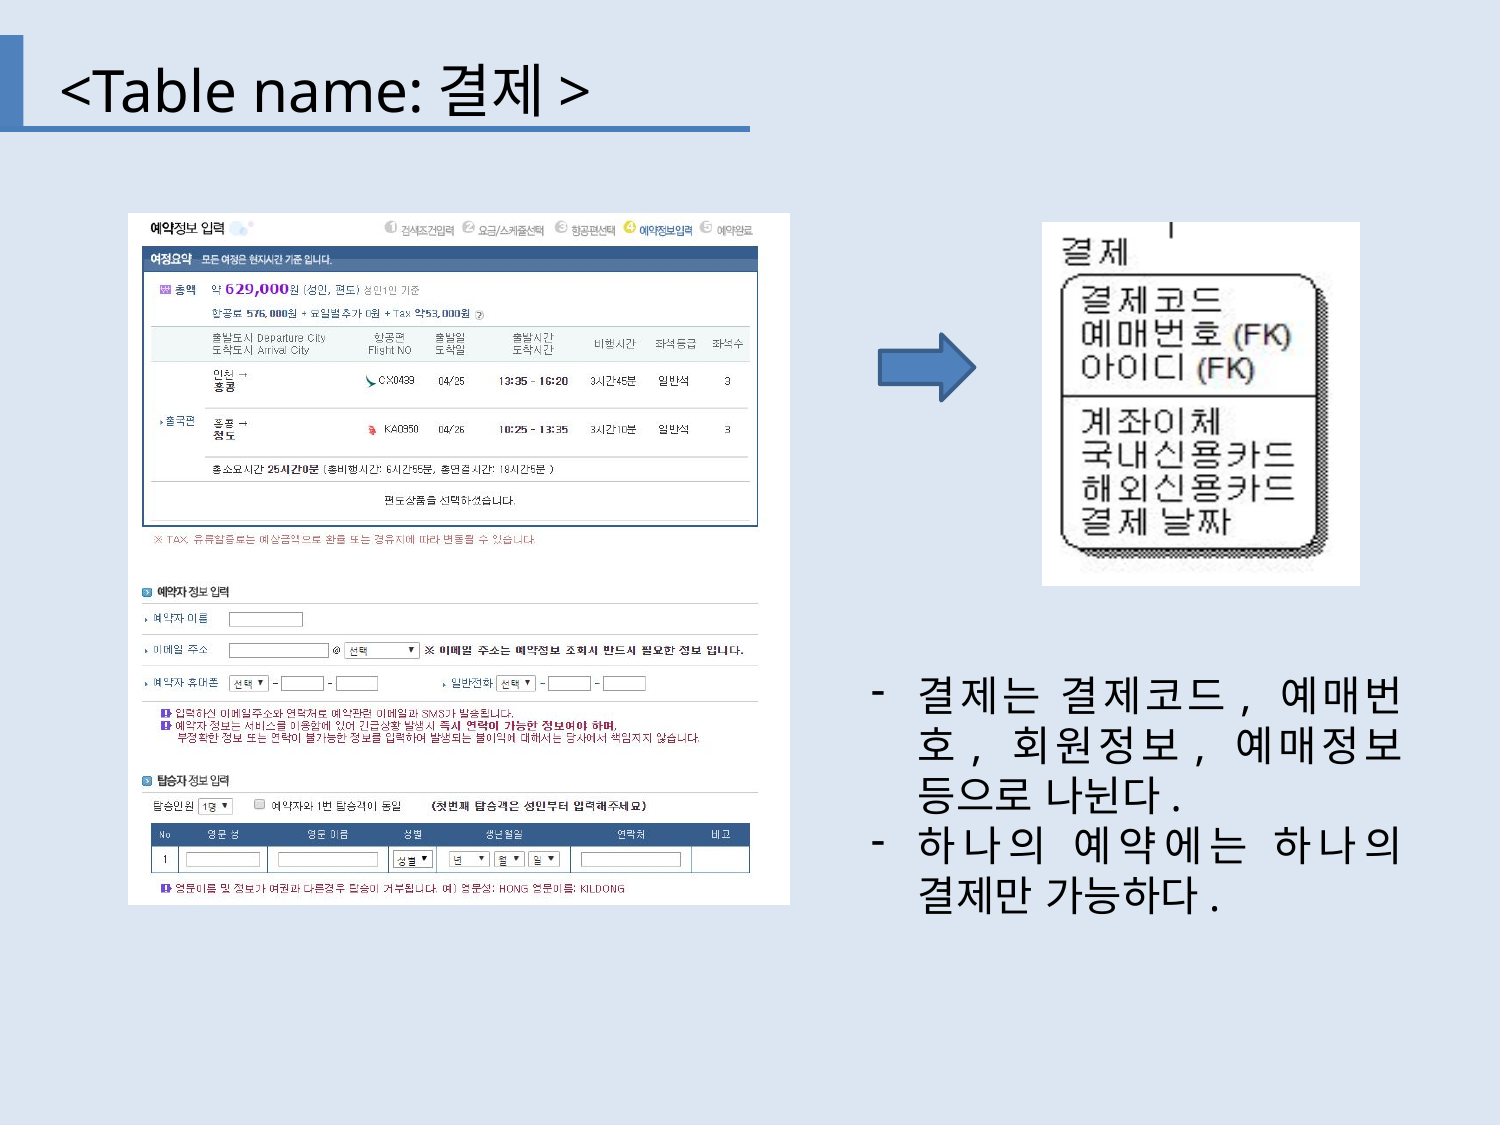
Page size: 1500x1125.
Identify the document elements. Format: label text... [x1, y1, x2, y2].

picture [128, 213, 790, 906]
text_box 결제는 결제코드, 예매번호, 회원정보, 예매정보 등으로 나뉜다. 하나의 예약에는 하나의 결제만 가능하다. [856, 662, 1418, 928]
text_box [877, 332, 977, 403]
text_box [0, 34, 751, 130]
picture [1042, 222, 1360, 587]
